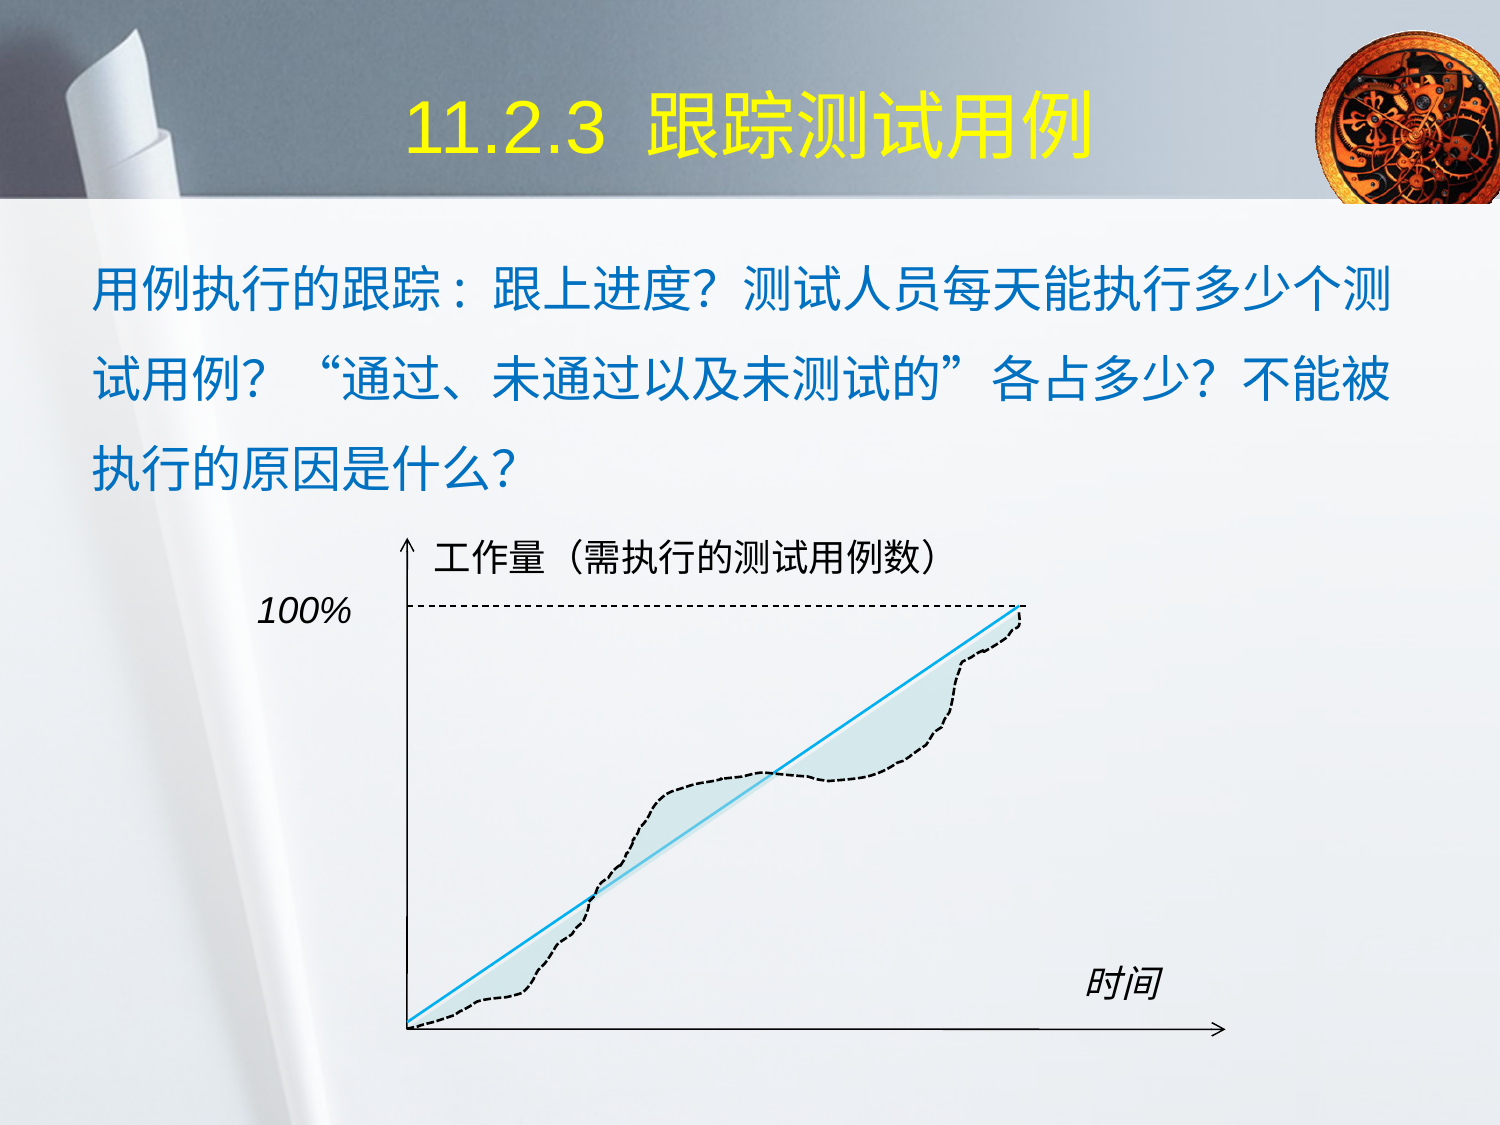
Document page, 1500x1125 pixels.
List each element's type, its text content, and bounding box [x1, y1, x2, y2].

picture [0, 0, 1500, 204]
title 11.2.3 跟踪测试用例 [229, 42, 1270, 168]
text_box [241, 526, 1226, 1030]
list 用例执行的跟踪: 跟上进度？测试人员每天能执行多少个测试用例？“通过、未通过以及未测试的”各占多少？不能被执行的原因是什么？ [76, 219, 1448, 528]
